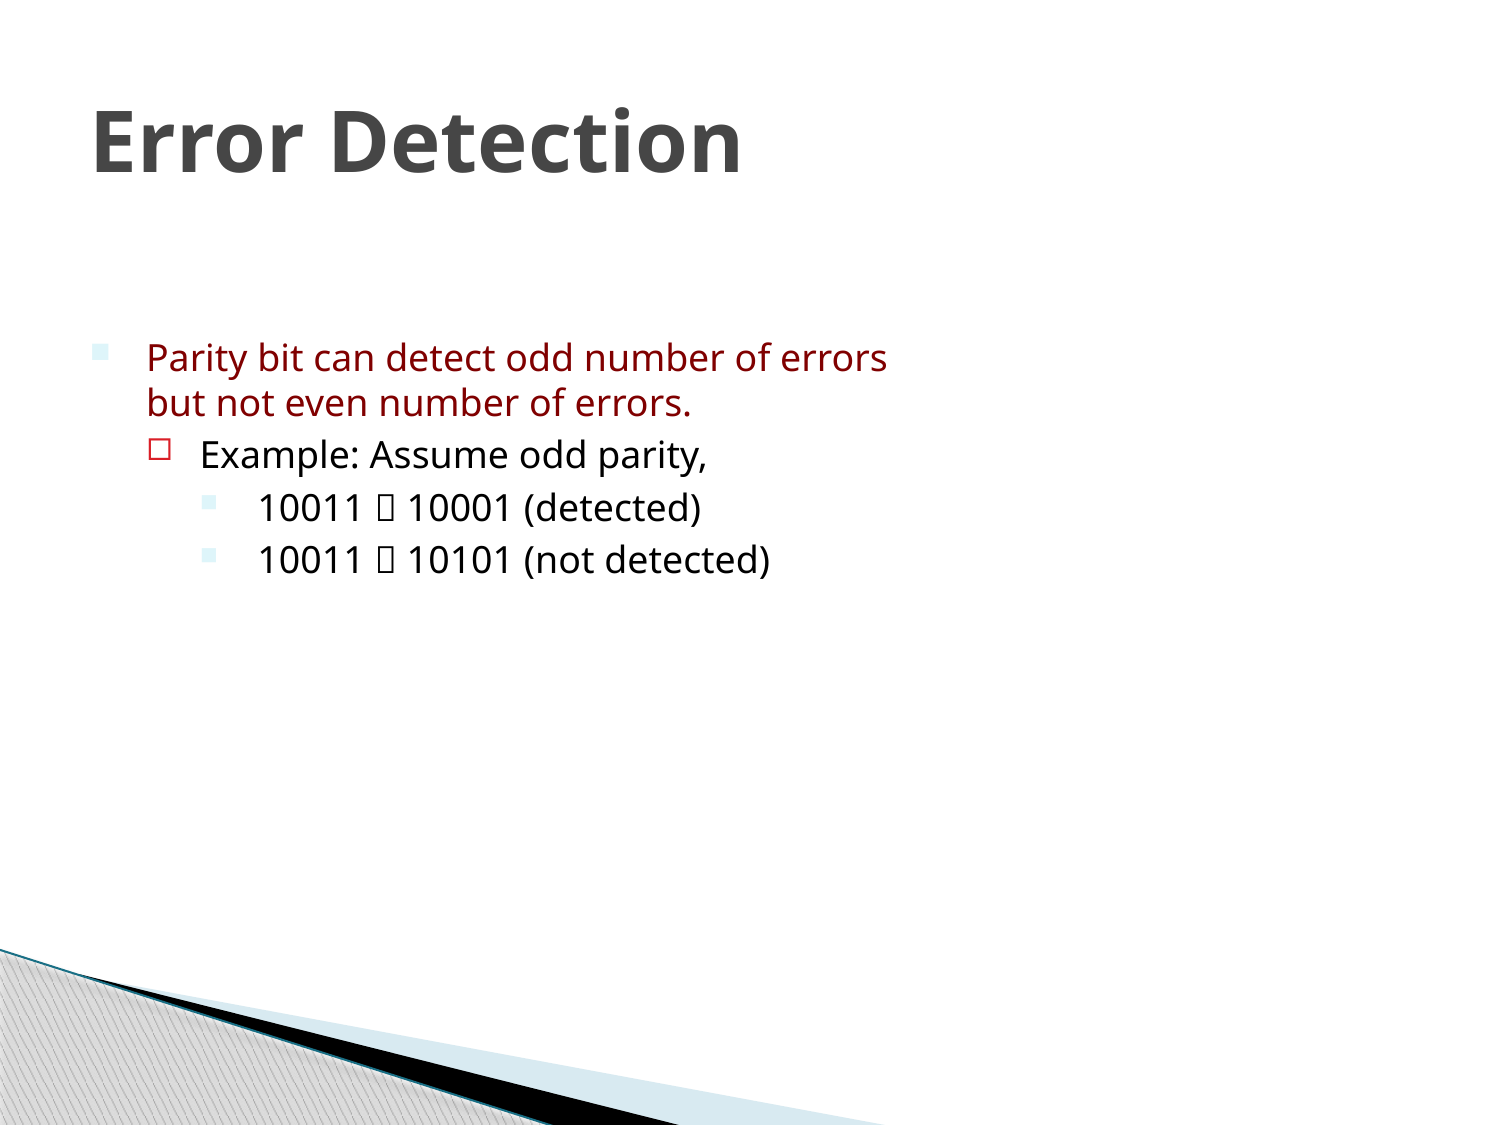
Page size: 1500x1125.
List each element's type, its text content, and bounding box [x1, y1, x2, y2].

text_box Parity bit can detect odd number of errors but not even number of errors. Example: Assume odd parity, 10011  10001 (detected) 10011  10101 (not detected) [74, 326, 913, 1120]
title Error Detection [75, 45, 1425, 233]
